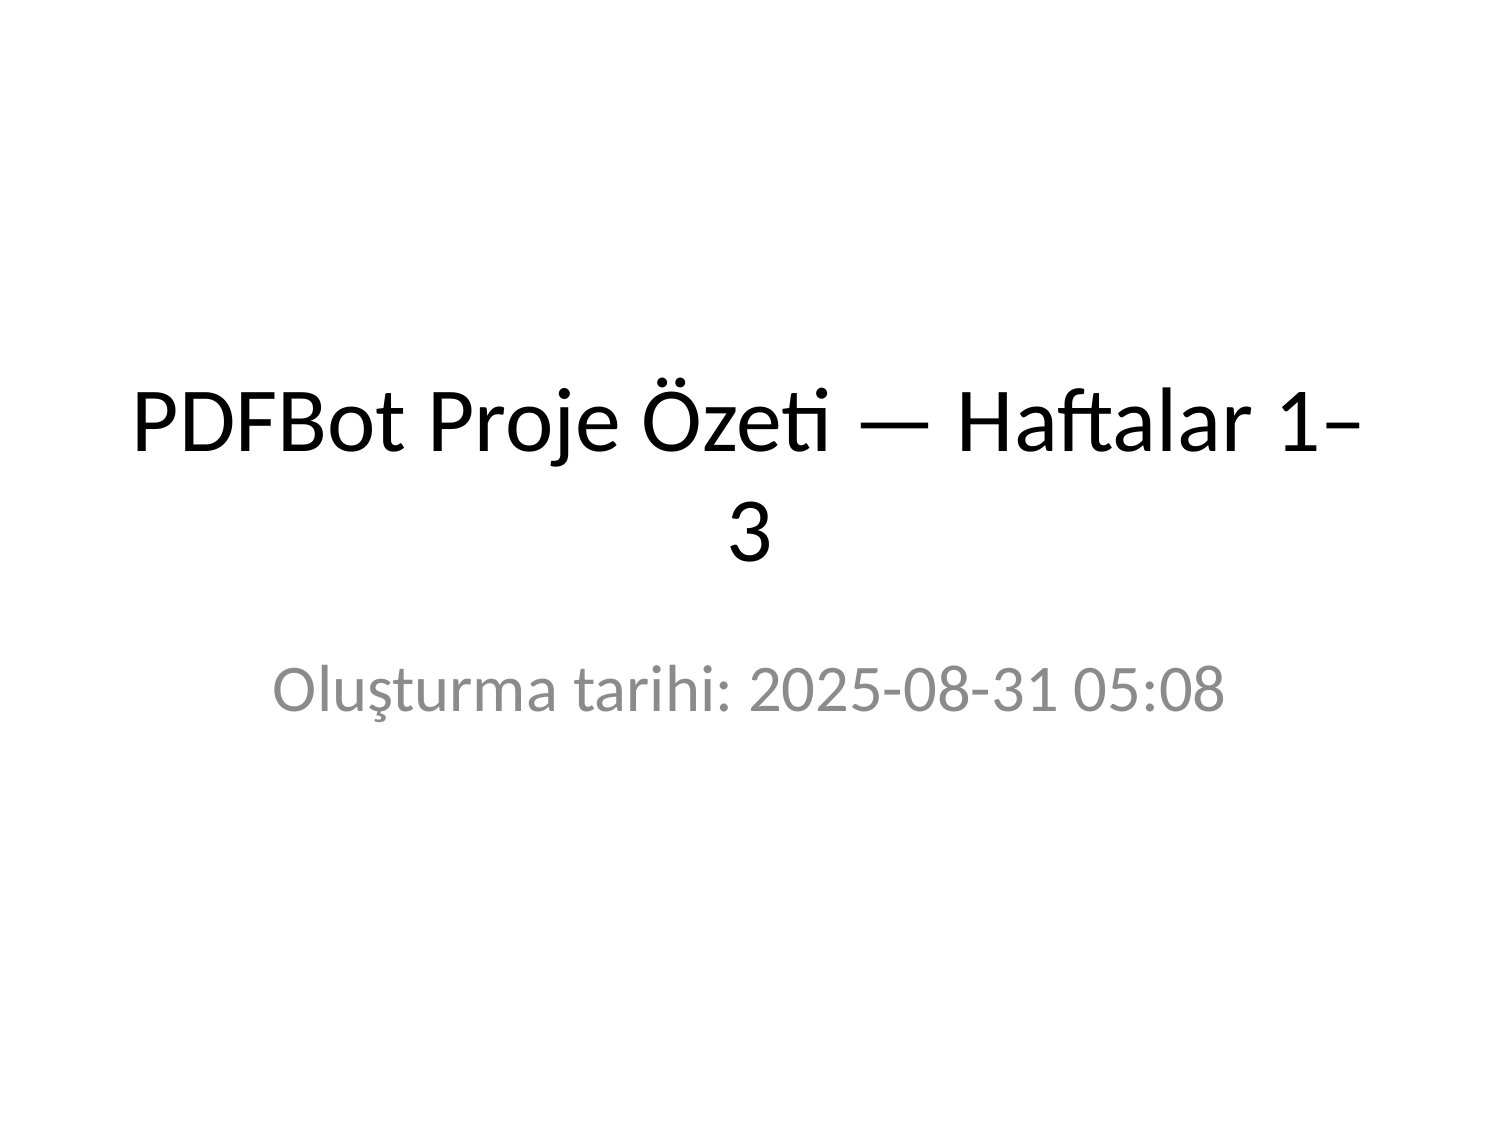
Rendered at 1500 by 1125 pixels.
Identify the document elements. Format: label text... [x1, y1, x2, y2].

title PDFBot Proje Özeti — Haftalar 1–3 [112, 349, 1388, 591]
subtitle Oluşturma tarihi: 2025-08-31 05:08 [225, 637, 1275, 925]
